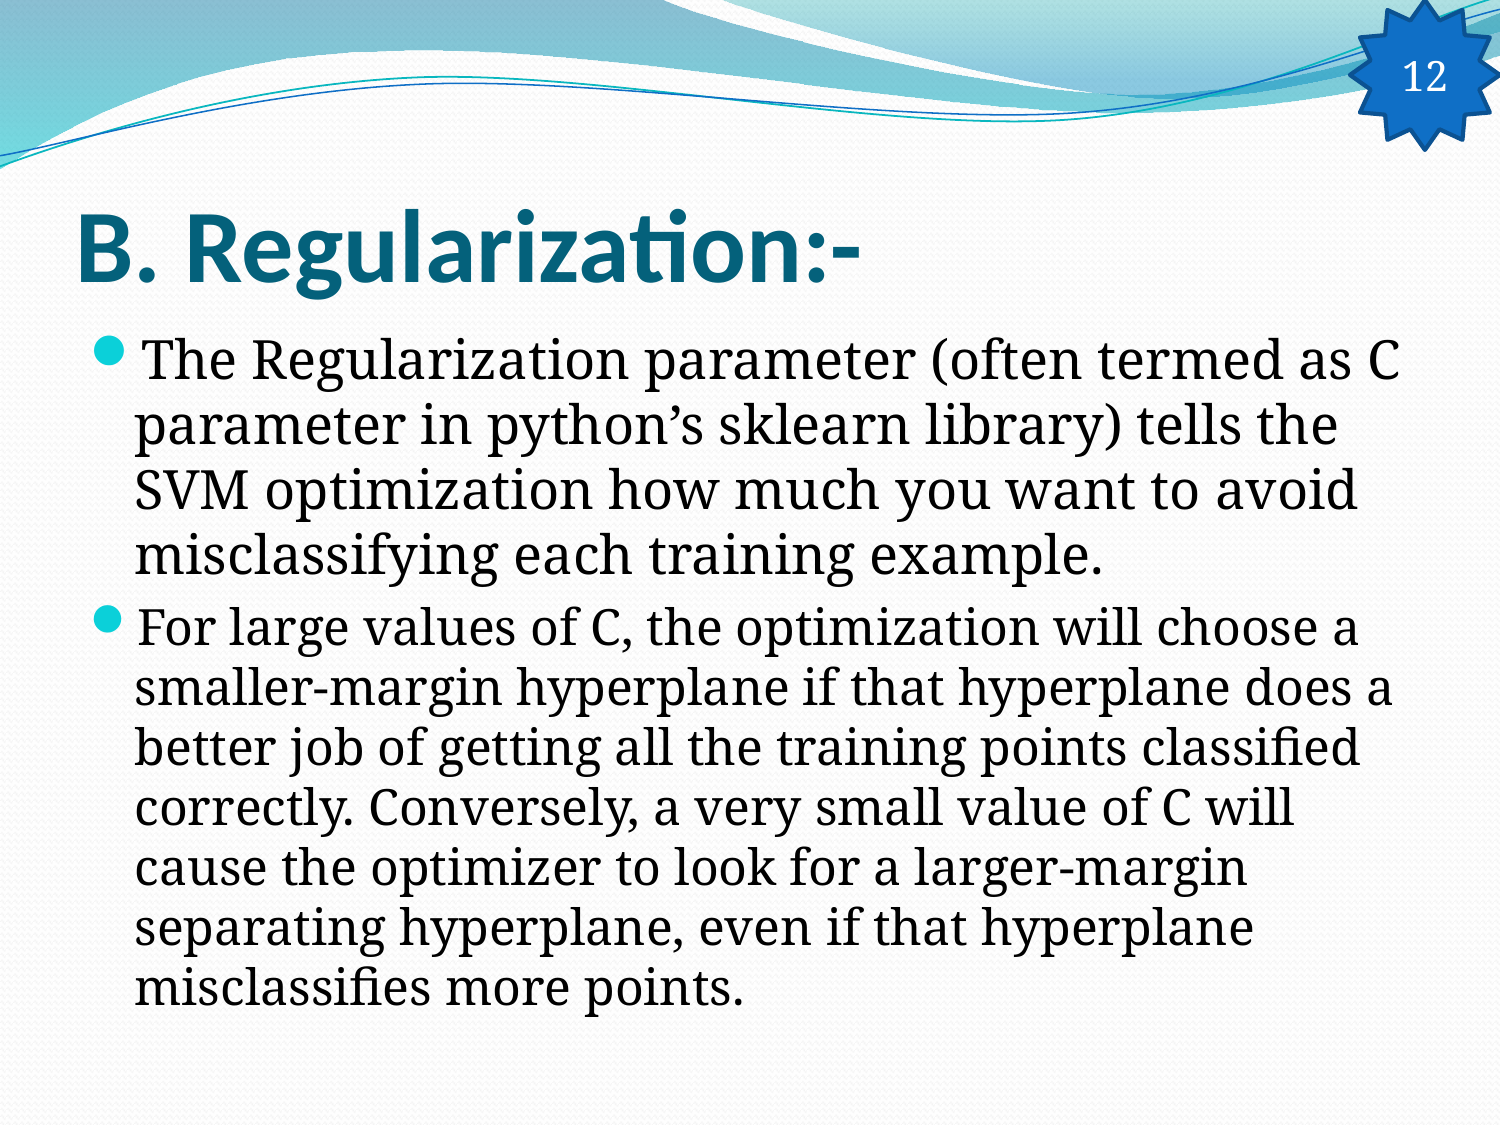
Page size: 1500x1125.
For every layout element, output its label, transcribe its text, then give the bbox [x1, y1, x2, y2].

title B. Regularization:- [75, 115, 1425, 303]
text_box 12 [1347, 0, 1500, 153]
list The Regularization parameter (often termed as C parameter in python’s sklearn library) tells the SVM optimization how much you want to avoid misclassifying each training example. For large values of C, the optimization will choose a smaller-margin hyperplane if that hyperplane does a better job of getting all the training points classified correctly. Conversely, a very small value of C will cause the optimizer to look for a larger-margin separating hyperplane, even if that hyperplane misclassifies more points. [75, 317, 1425, 1038]
